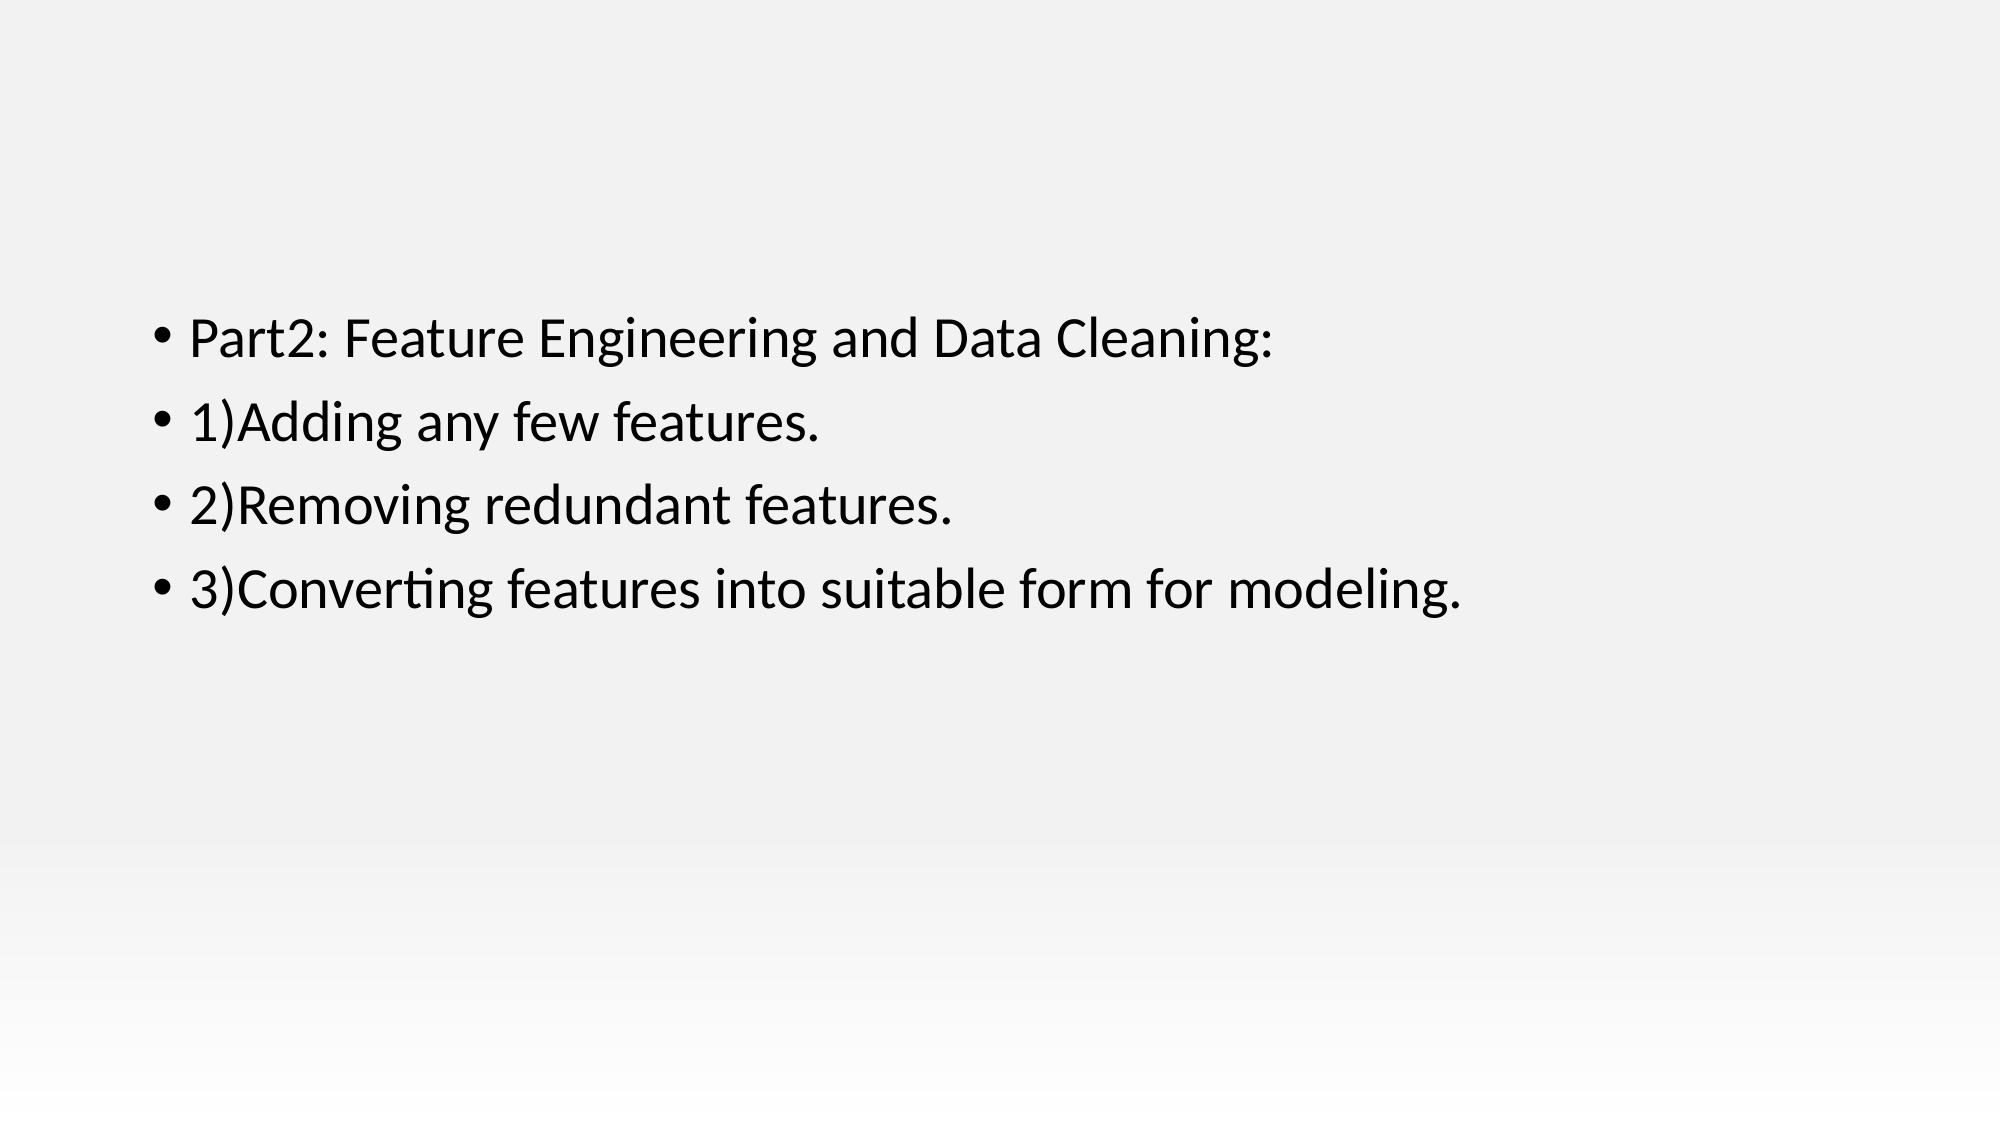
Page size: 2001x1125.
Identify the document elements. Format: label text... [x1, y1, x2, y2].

list Part2: Feature Engineering and Data Cleaning: 1)Adding any few features. 2)Removing redundant features. 3)Converting features into suitable form for modeling. [137, 299, 1863, 1014]
